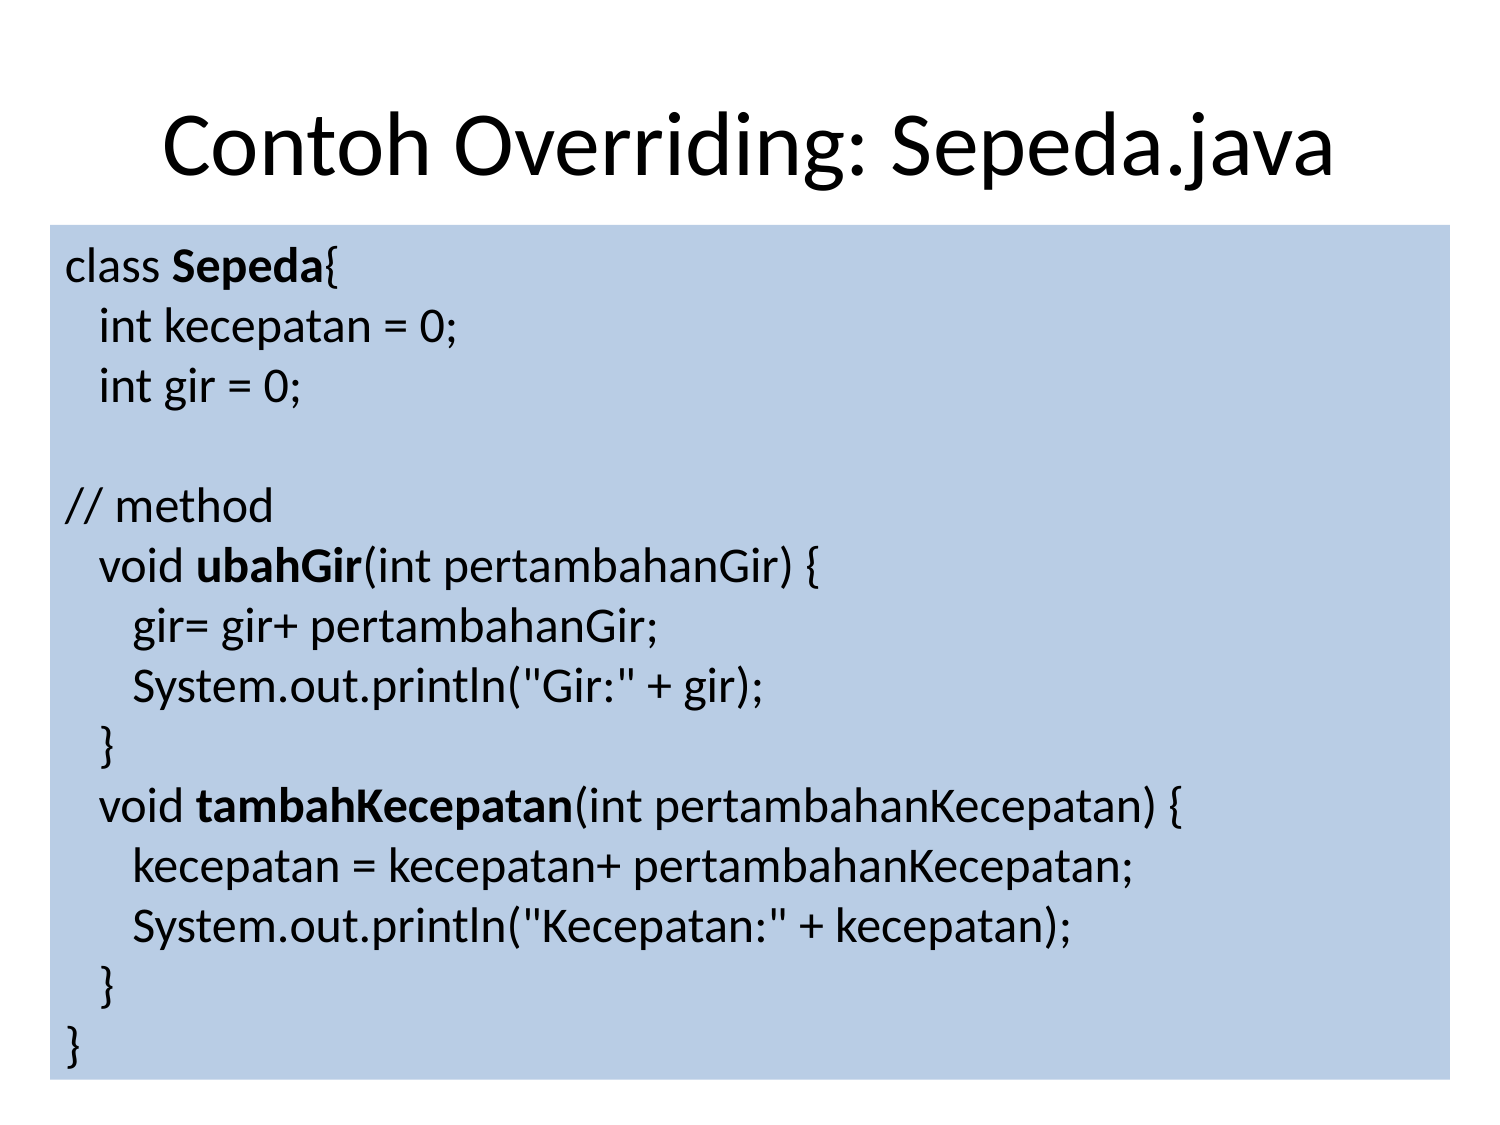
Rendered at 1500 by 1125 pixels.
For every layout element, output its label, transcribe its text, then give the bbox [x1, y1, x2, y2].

text_box class Sepeda{ int kecepatan = 0; int gir = 0; // method void ubahGir(int pertambahanGir) { gir= gir+ pertambahanGir; System.out.println("Gir:" + gir); } void tambahKecepatan(int pertambahanKecepatan) { kecepatan = kecepatan+ pertambahanKecepatan; System.out.println("Kecepatan:" + kecepatan); } } [50, 224, 1450, 1080]
title Contoh Overriding: Sepeda.java [75, 45, 1425, 224]
